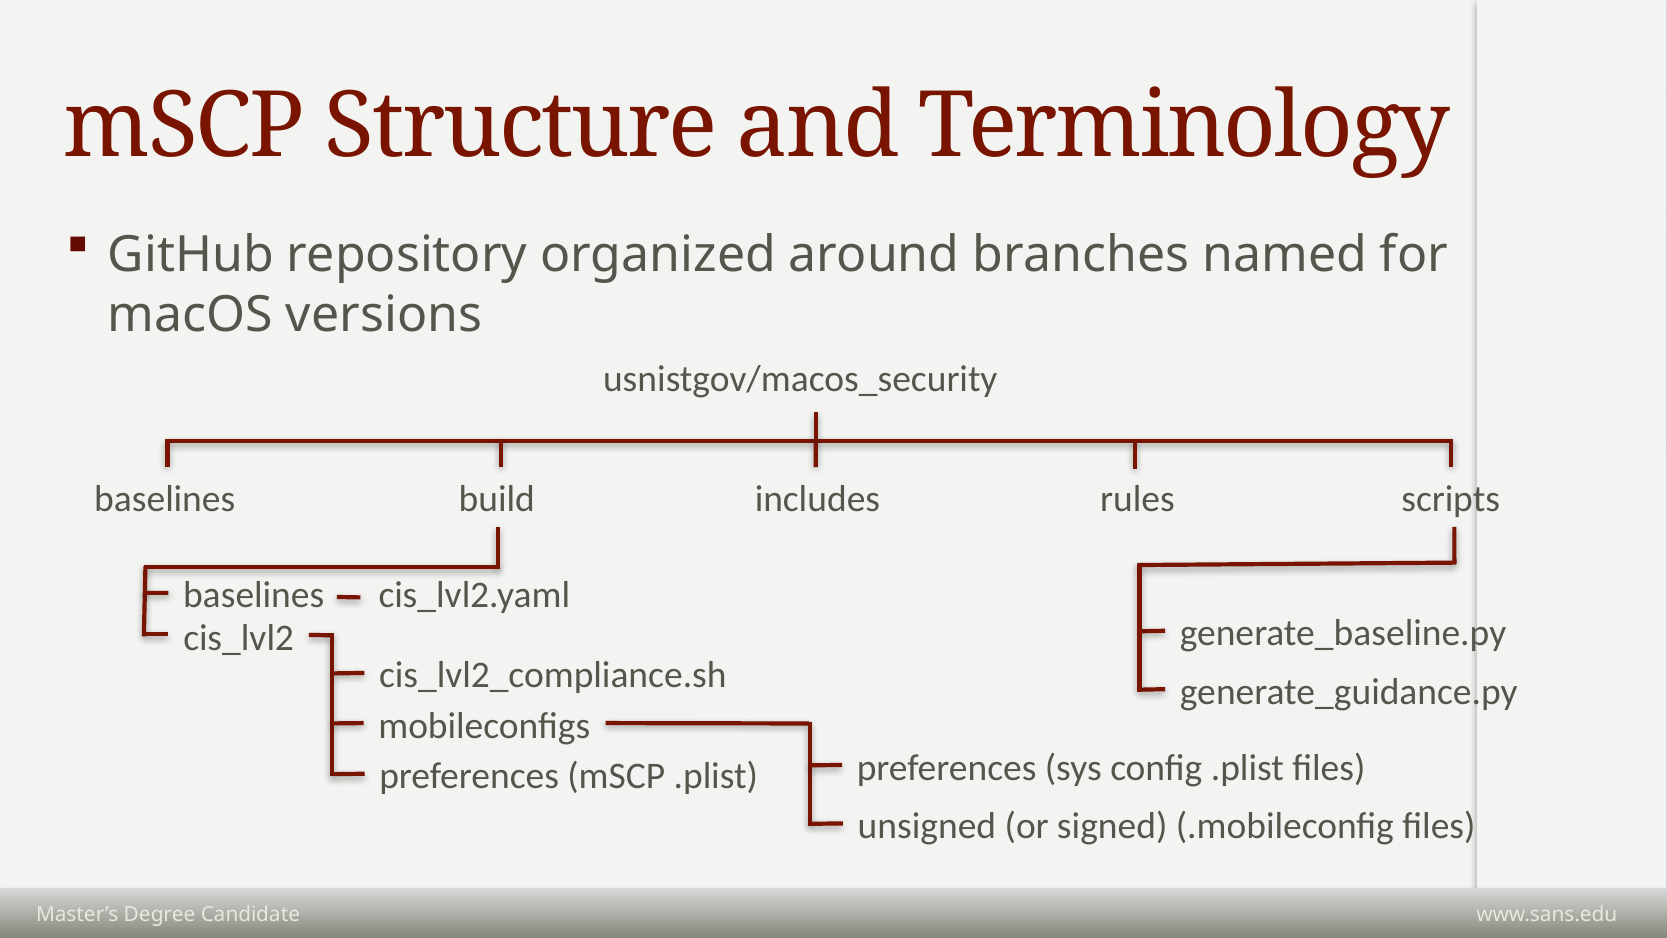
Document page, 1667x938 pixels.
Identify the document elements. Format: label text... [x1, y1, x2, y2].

title mSCP Structure and Terminology [63, 64, 1548, 221]
list GitHub repository organized around branches named for macOS versions [66, 221, 1550, 378]
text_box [79, 346, 1536, 855]
